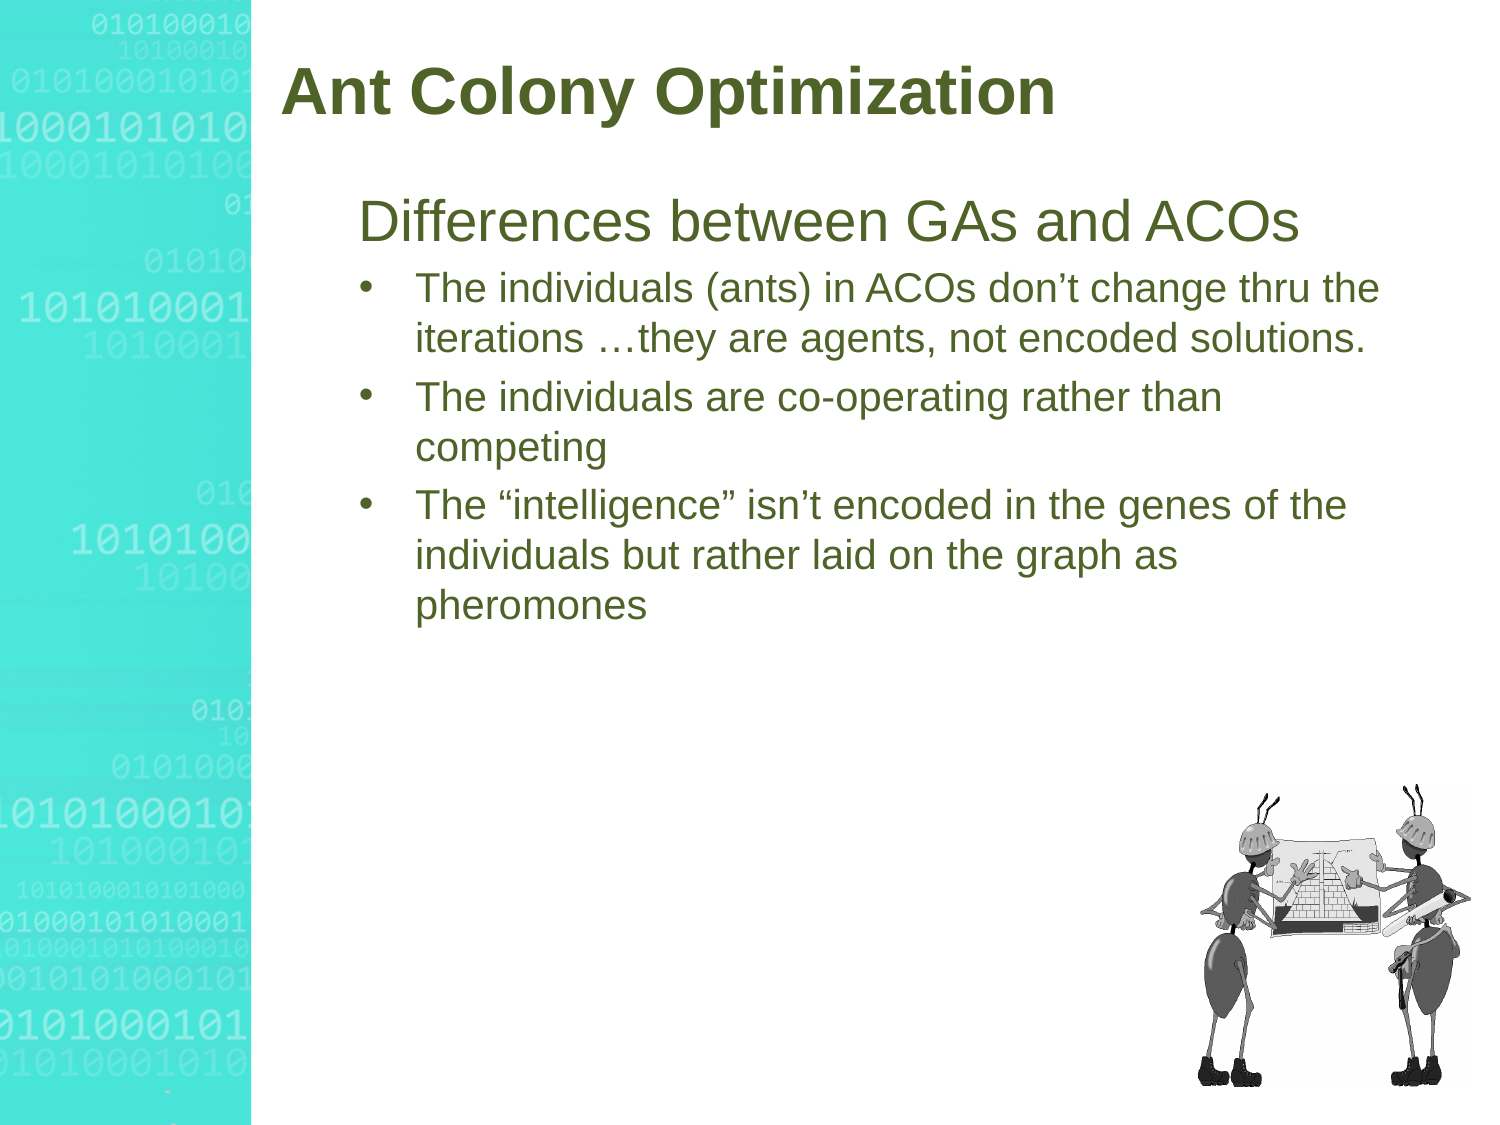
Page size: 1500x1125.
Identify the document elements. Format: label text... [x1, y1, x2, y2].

list Differences between GAs and ACOs The individuals (ants) in ACOs don’t change thru the iterations …they are agents, not encoded solutions. The individuals are co-operating rather than competing The “intelligence” isn’t encoded in the genes of the individuals but rather laid on the graph as pheromones [344, 175, 1421, 776]
picture [0, 0, 1500, 1125]
title Ant Colony Optimization [265, 0, 1500, 176]
